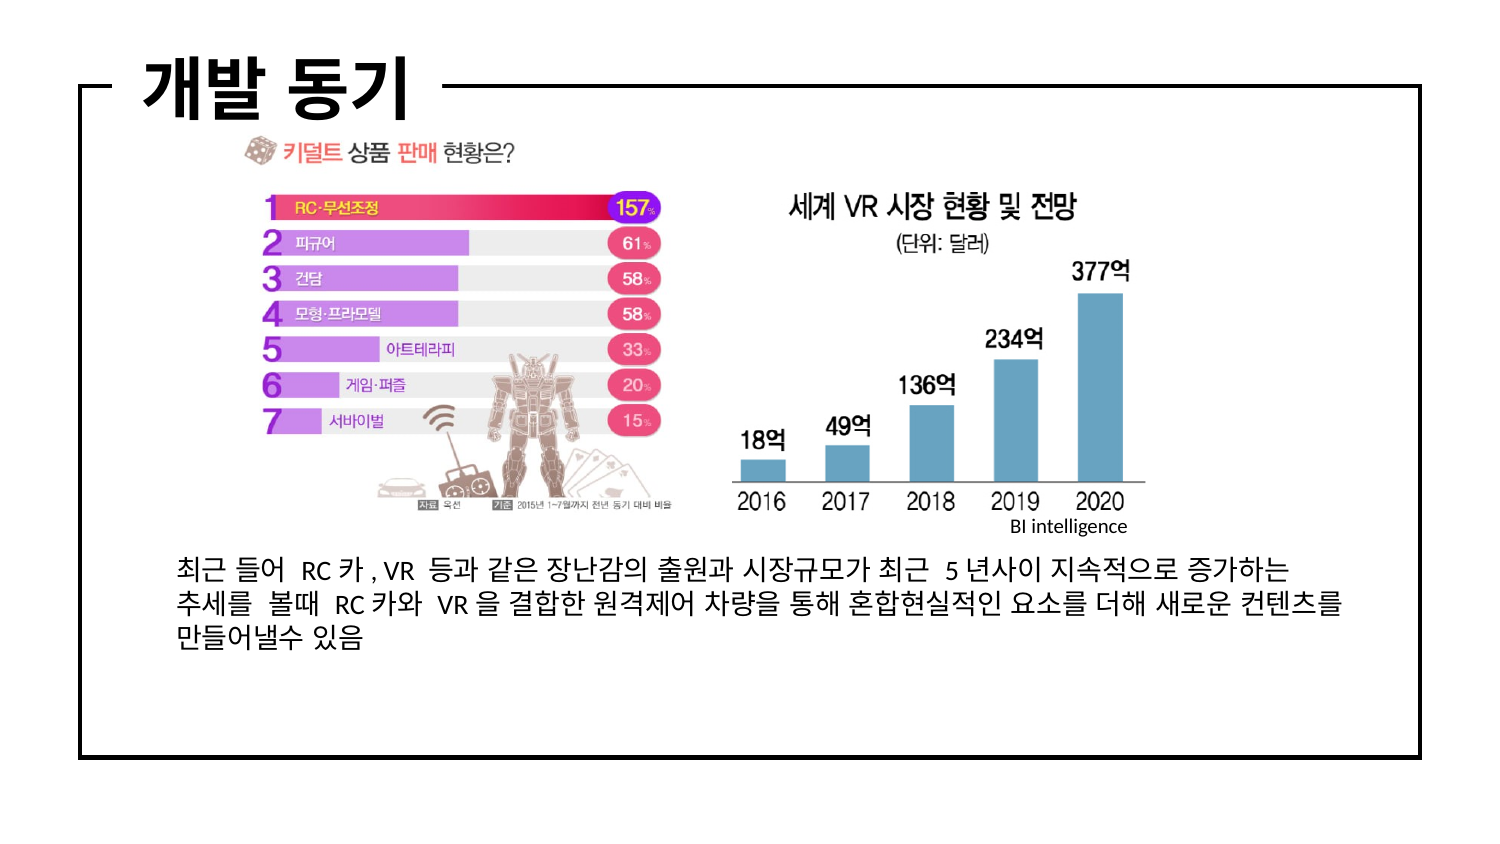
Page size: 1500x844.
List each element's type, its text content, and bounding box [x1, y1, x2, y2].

picture [718, 189, 1155, 517]
text_box 개발 동기 [112, 38, 443, 136]
picture [235, 129, 688, 517]
text_box 최근 들어 RC카, VR 등과 같은 장난감의 출원과 시장규모가 최근 5년사이 지속적으로 증가하는 추세를 볼때 RC카와 VR을 결합한 원격제어 차량을 통해 혼합현실적인 요소를 더해 새로운 컨텐츠를 만들어낼수 있음 [161, 545, 1382, 662]
text_box BI intelligence [995, 505, 1227, 546]
text_box [79, 85, 1421, 759]
